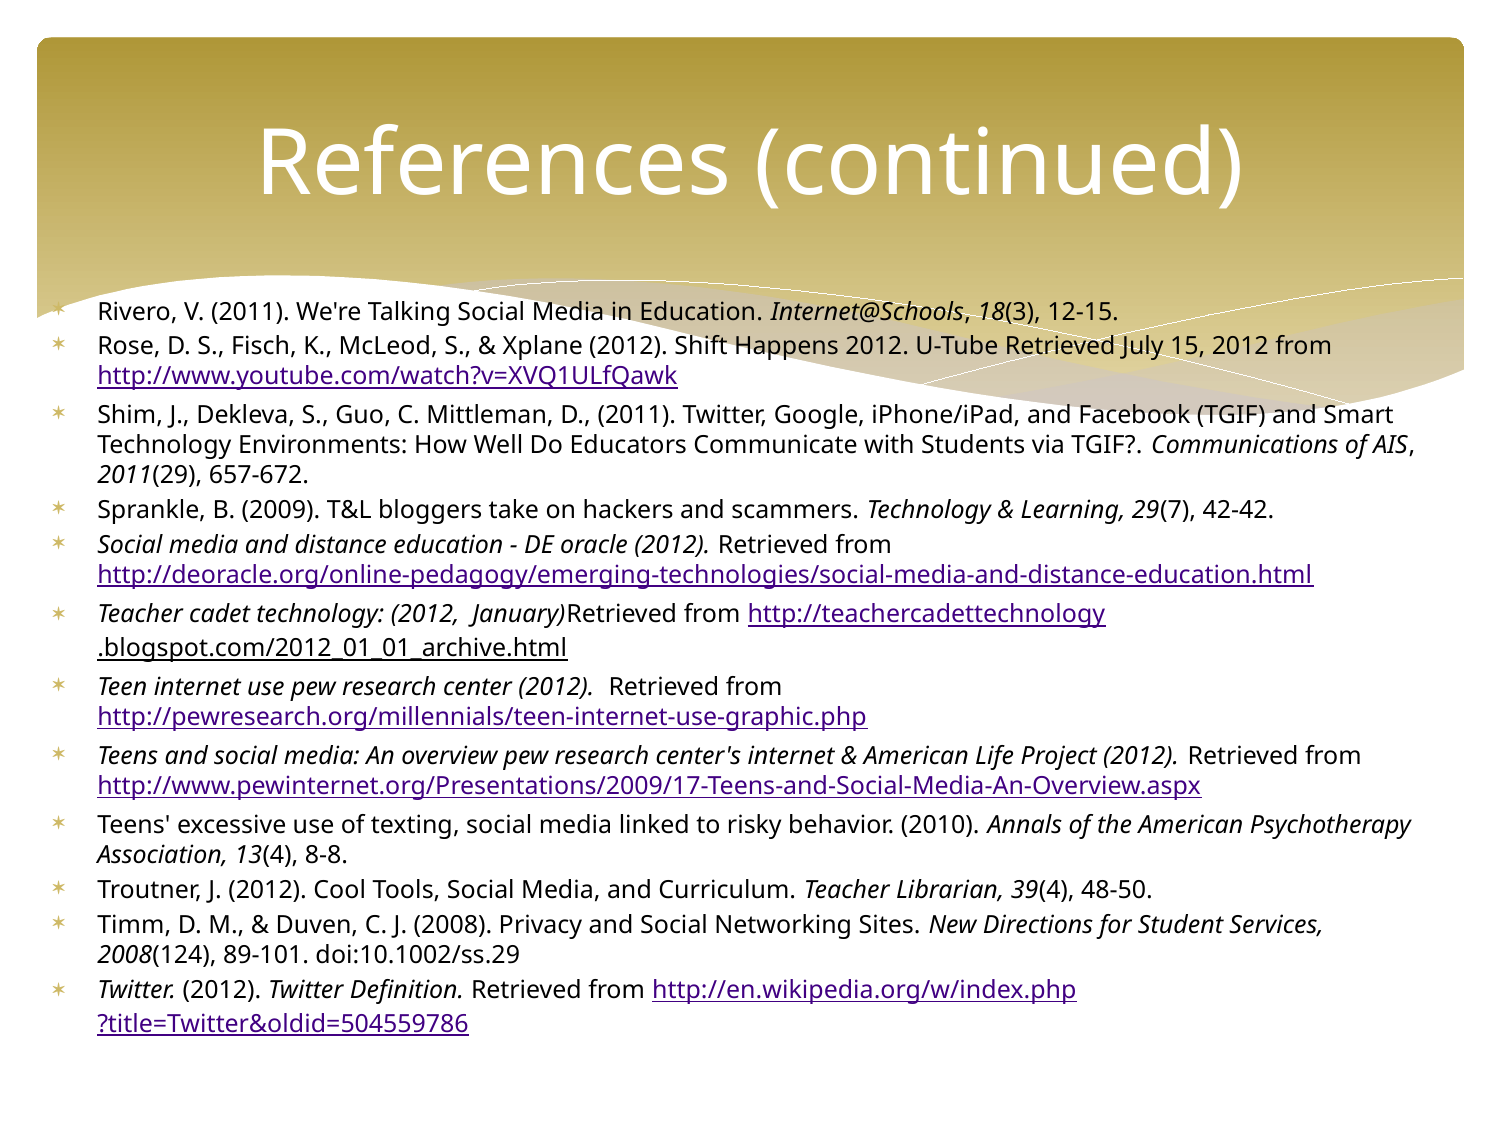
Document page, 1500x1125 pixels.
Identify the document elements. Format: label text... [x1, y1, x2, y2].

list Rivero, V. (2011). We're Talking Social Media in Education. Internet@Schools, 18(3), 12-15. Rose, D. S., Fisch, K., McLeod, S., & Xplane (2012). Shift Happens 2012. U-Tube Retrieved July 15, 2012 from http://www.youtube.com/watch?v=XVQ1ULfQawk Shim, J., Dekleva, S., Guo, C. Mittleman, D., (2011). Twitter, Google, iPhone/iPad, and Facebook (TGIF) and Smart Technology Environments: How Well Do Educators Communicate with Students via TGIF?. Communications of AIS, 2011(29), 657-672. Sprankle, B. (2009). T&L bloggers take on hackers and scammers. Technology & Learning, 29(7), 42-42. Social media and distance education - DE oracle (2012). Retrieved from http://deoracle.org/online-pedagogy/emerging-technologies/social-media-and-distance-education.html Teacher cadet technology: (2012, January)Retrieved from http://teachercadettechnology .blogspot.com/2012_01_01_archive.html Teen internet use pew research center (2012). Retrieved from http://pewresearch.org/millennials/teen-internet-use-graphic.php Teens and social media: An overview pew research center's internet & American Life Project (2012). Retrieved from http://www.pewinternet.org/Presentations/2009/17-Teens-and-Social-Media-An-Overview.aspx Teens' excessive use of texting, social media linked to risky behavior. (2010). Annals of the American Psychotherapy Association, 13(4), 8-8. Troutner, J. (2012). Cool Tools, Social Media, and Curriculum. Teacher Librarian, 39(4), 48-50. Timm, D. M., & Duven, C. J. (2008). Privacy and Social Networking Sites. New Directions for Student Services, 2008(124), 89-101. doi:10.1002/ss.29 Twitter. (2012). Twitter Definition. Retrieved from http://en.wikipedia.org/w/index.php ?title=Twitter&oldid=504559786 [37, 287, 1463, 1051]
title References (continued) [74, 55, 1426, 262]
